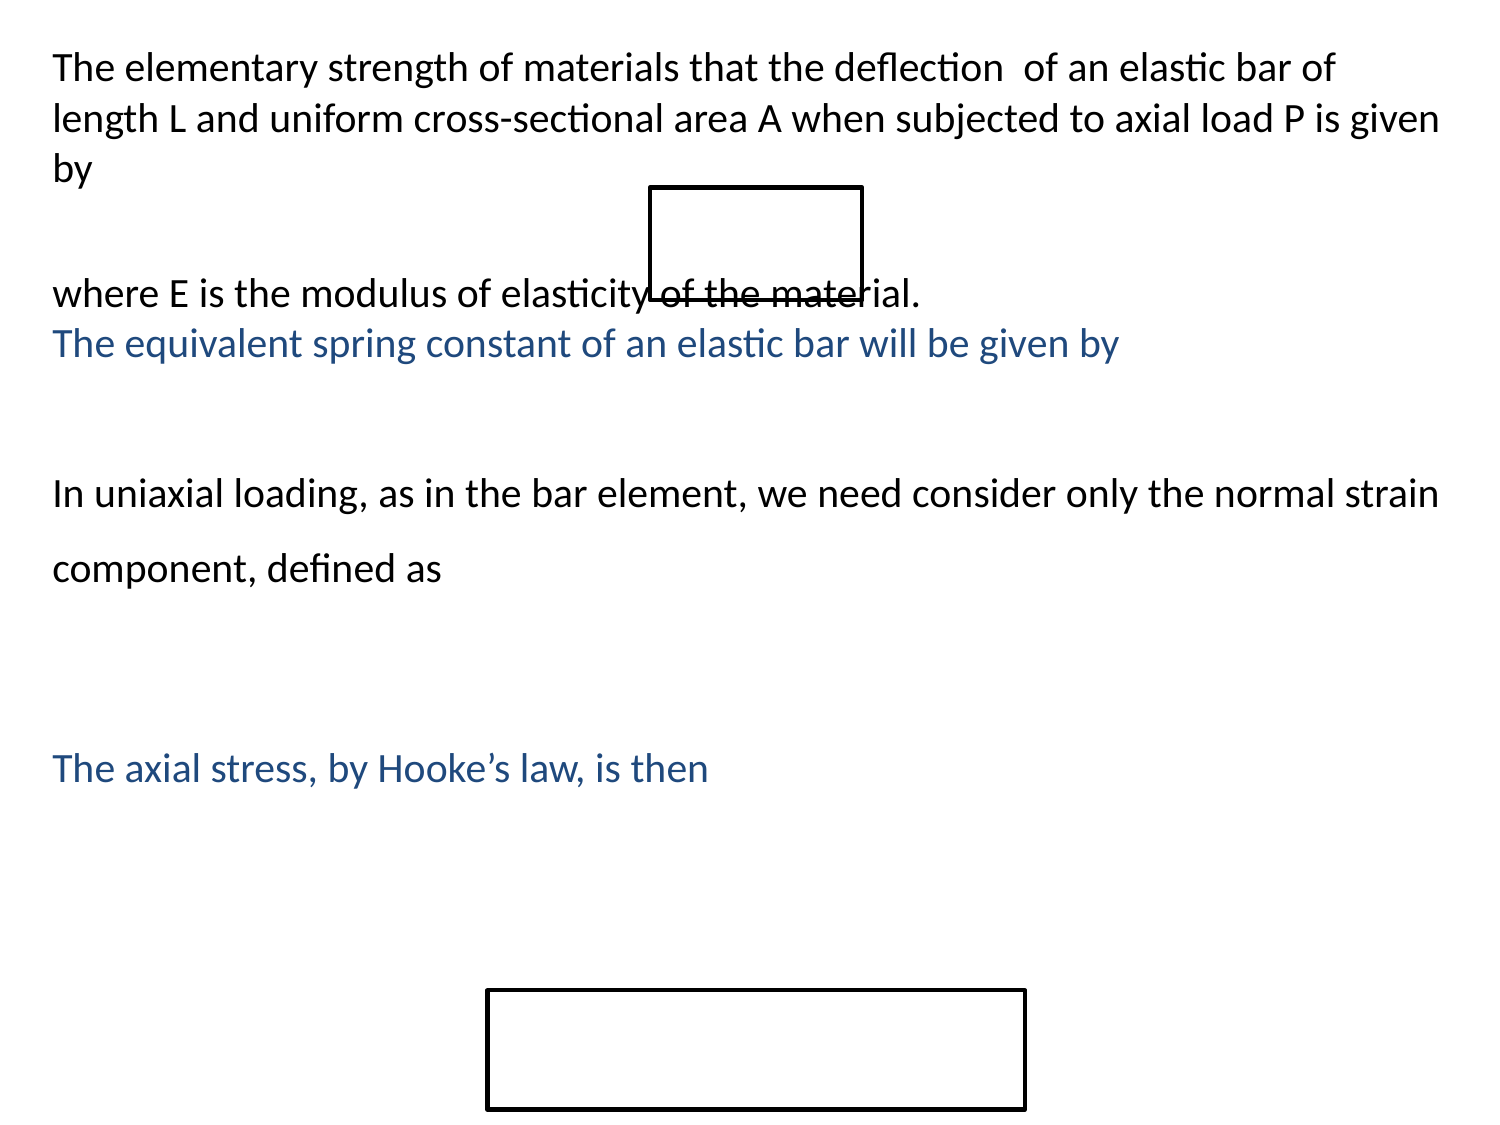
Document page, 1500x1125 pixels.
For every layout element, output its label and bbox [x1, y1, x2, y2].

text_box [648, 185, 864, 302]
text_box [485, 988, 1027, 1112]
